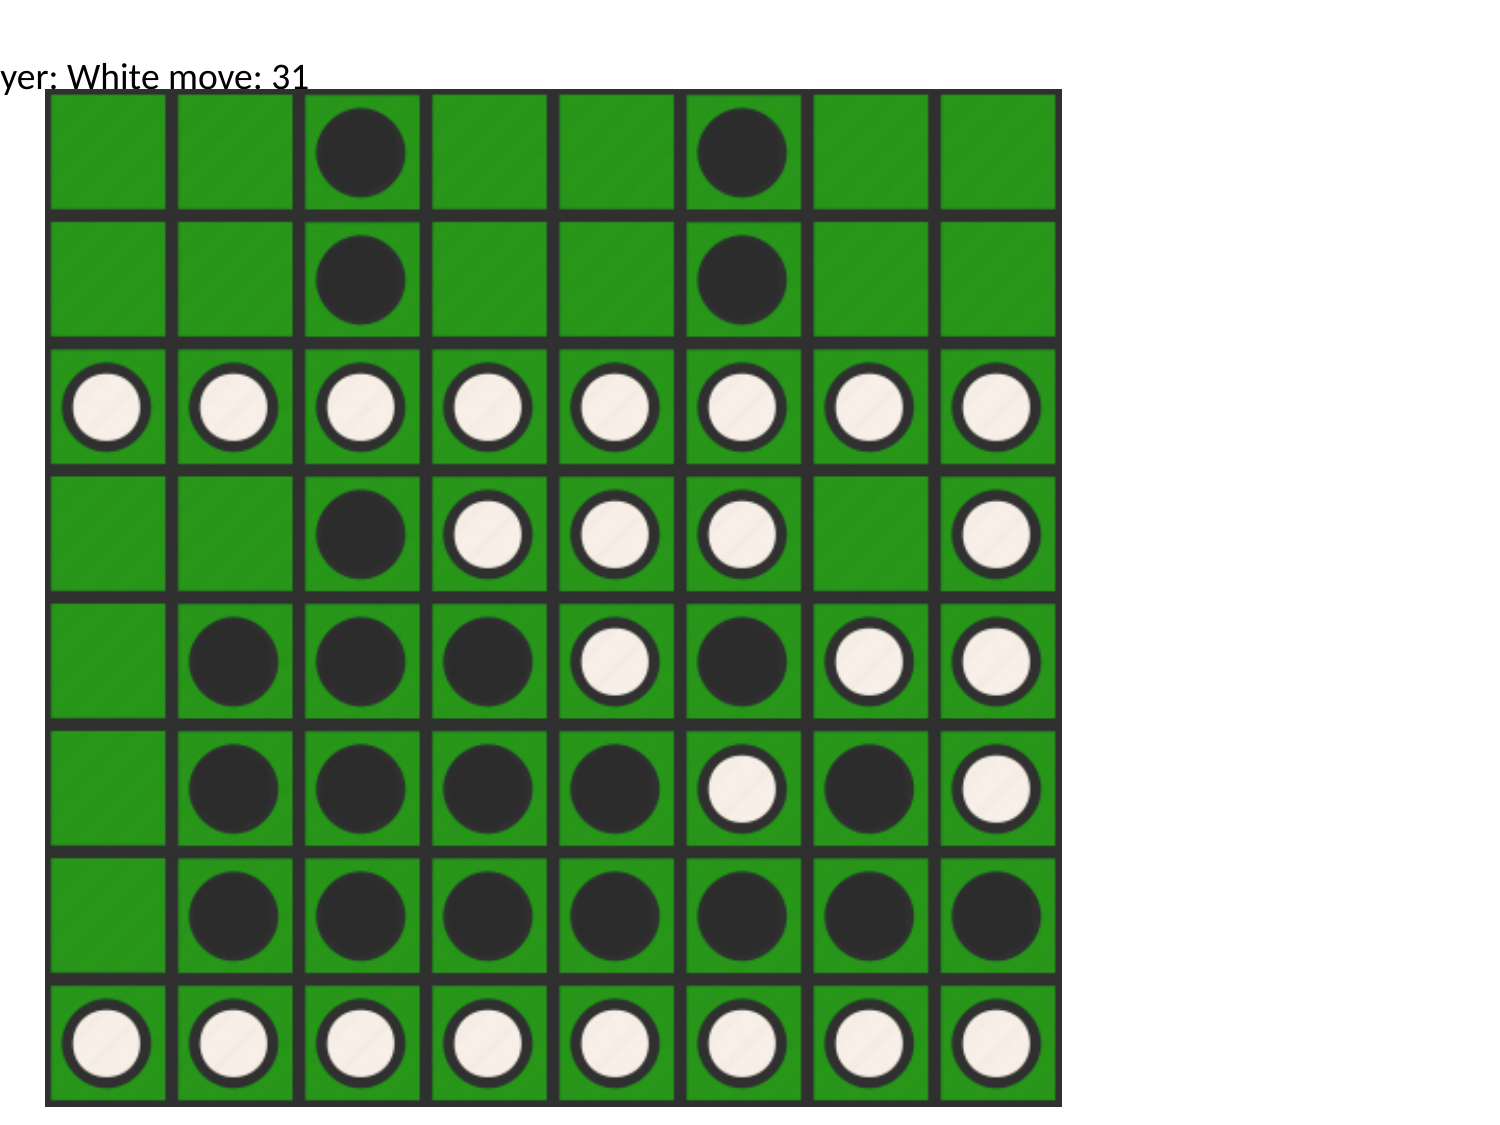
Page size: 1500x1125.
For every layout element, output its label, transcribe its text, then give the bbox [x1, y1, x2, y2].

picture [44, 89, 1062, 1107]
text_box turn: 42 player: White move: 31 [0, 44, 325, 105]
